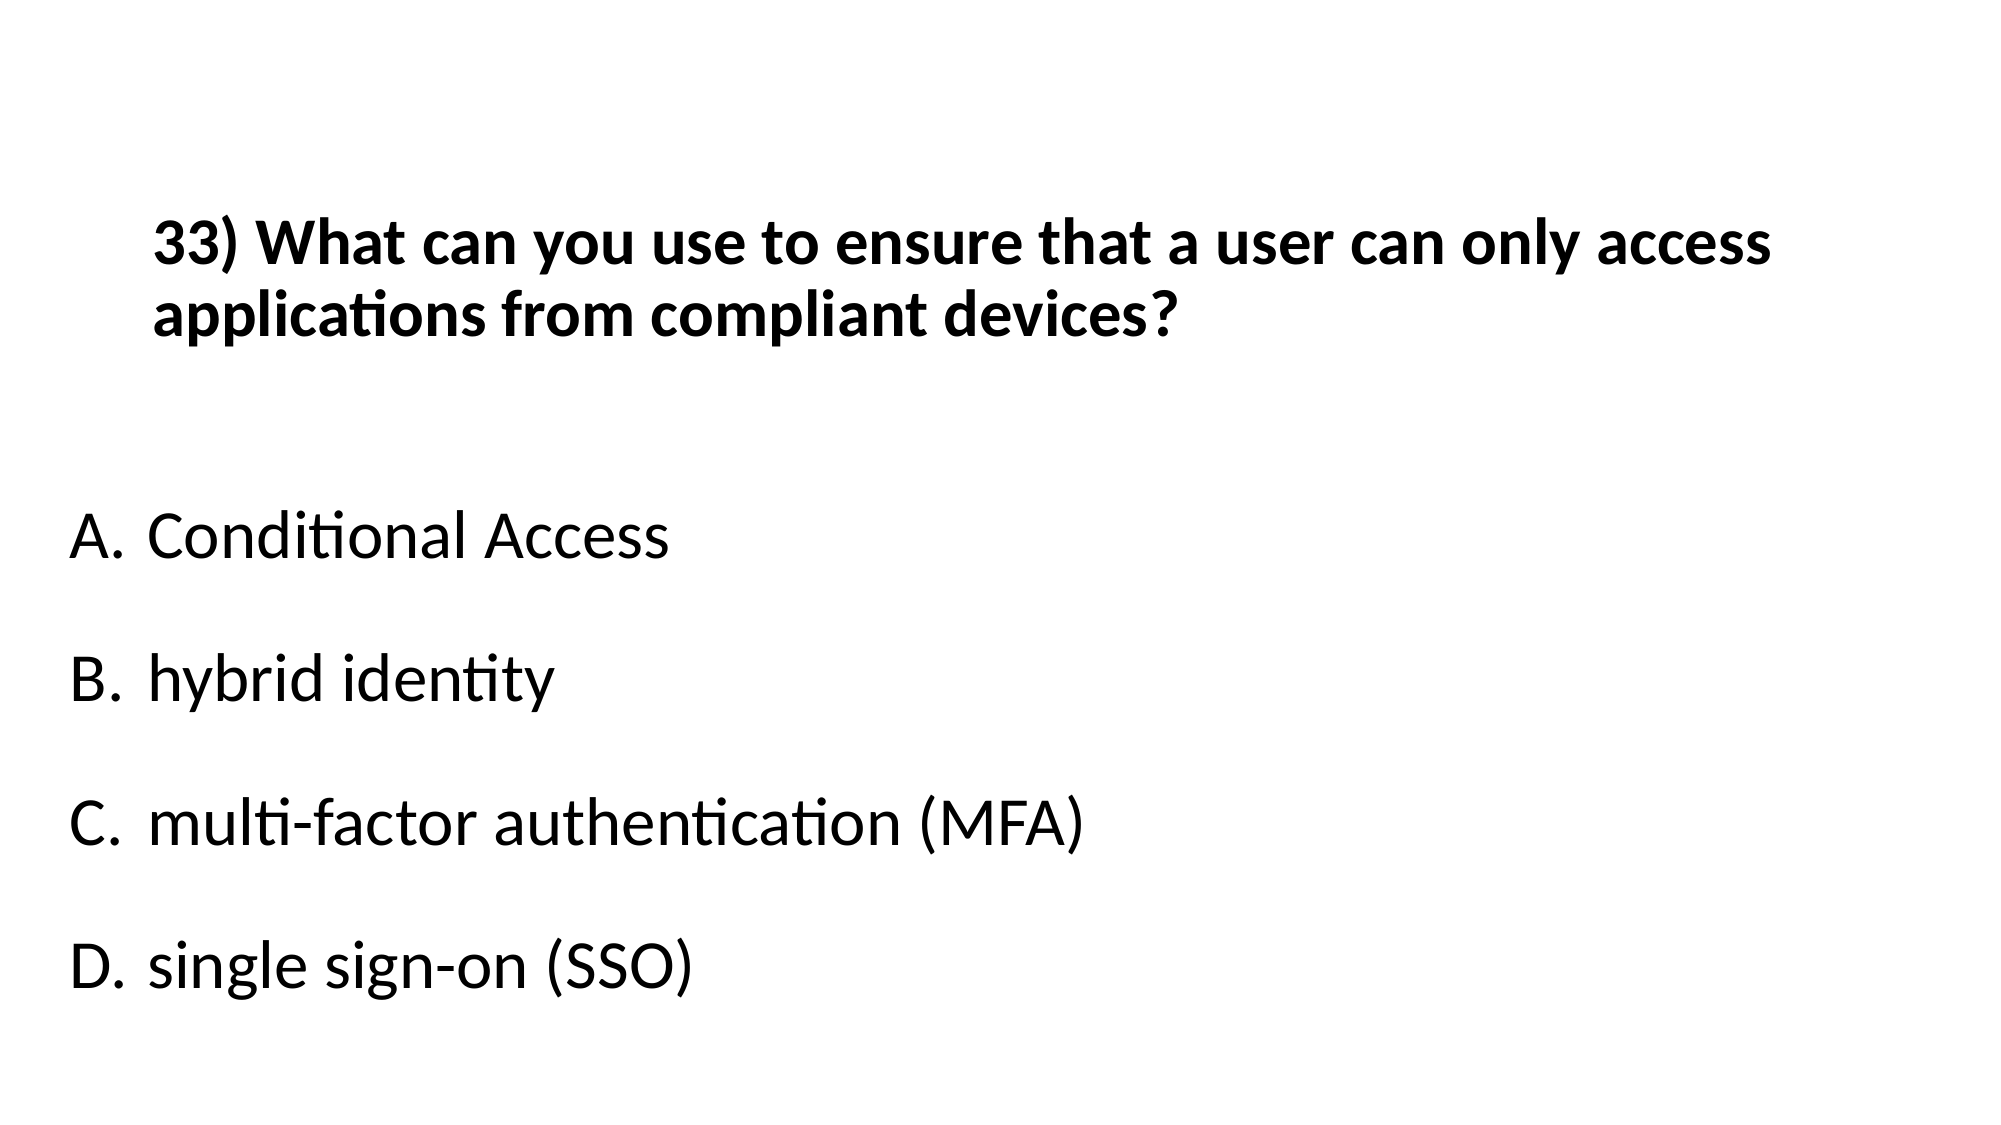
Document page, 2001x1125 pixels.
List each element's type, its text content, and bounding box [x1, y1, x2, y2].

title 33) What can you use to ensure that a user can only access applications from compliant devices? [137, 59, 1863, 440]
list Conditional Access hybrid identity multi-factor authentication (MFA) single sign-on (SSO) [54, 440, 1933, 1014]
